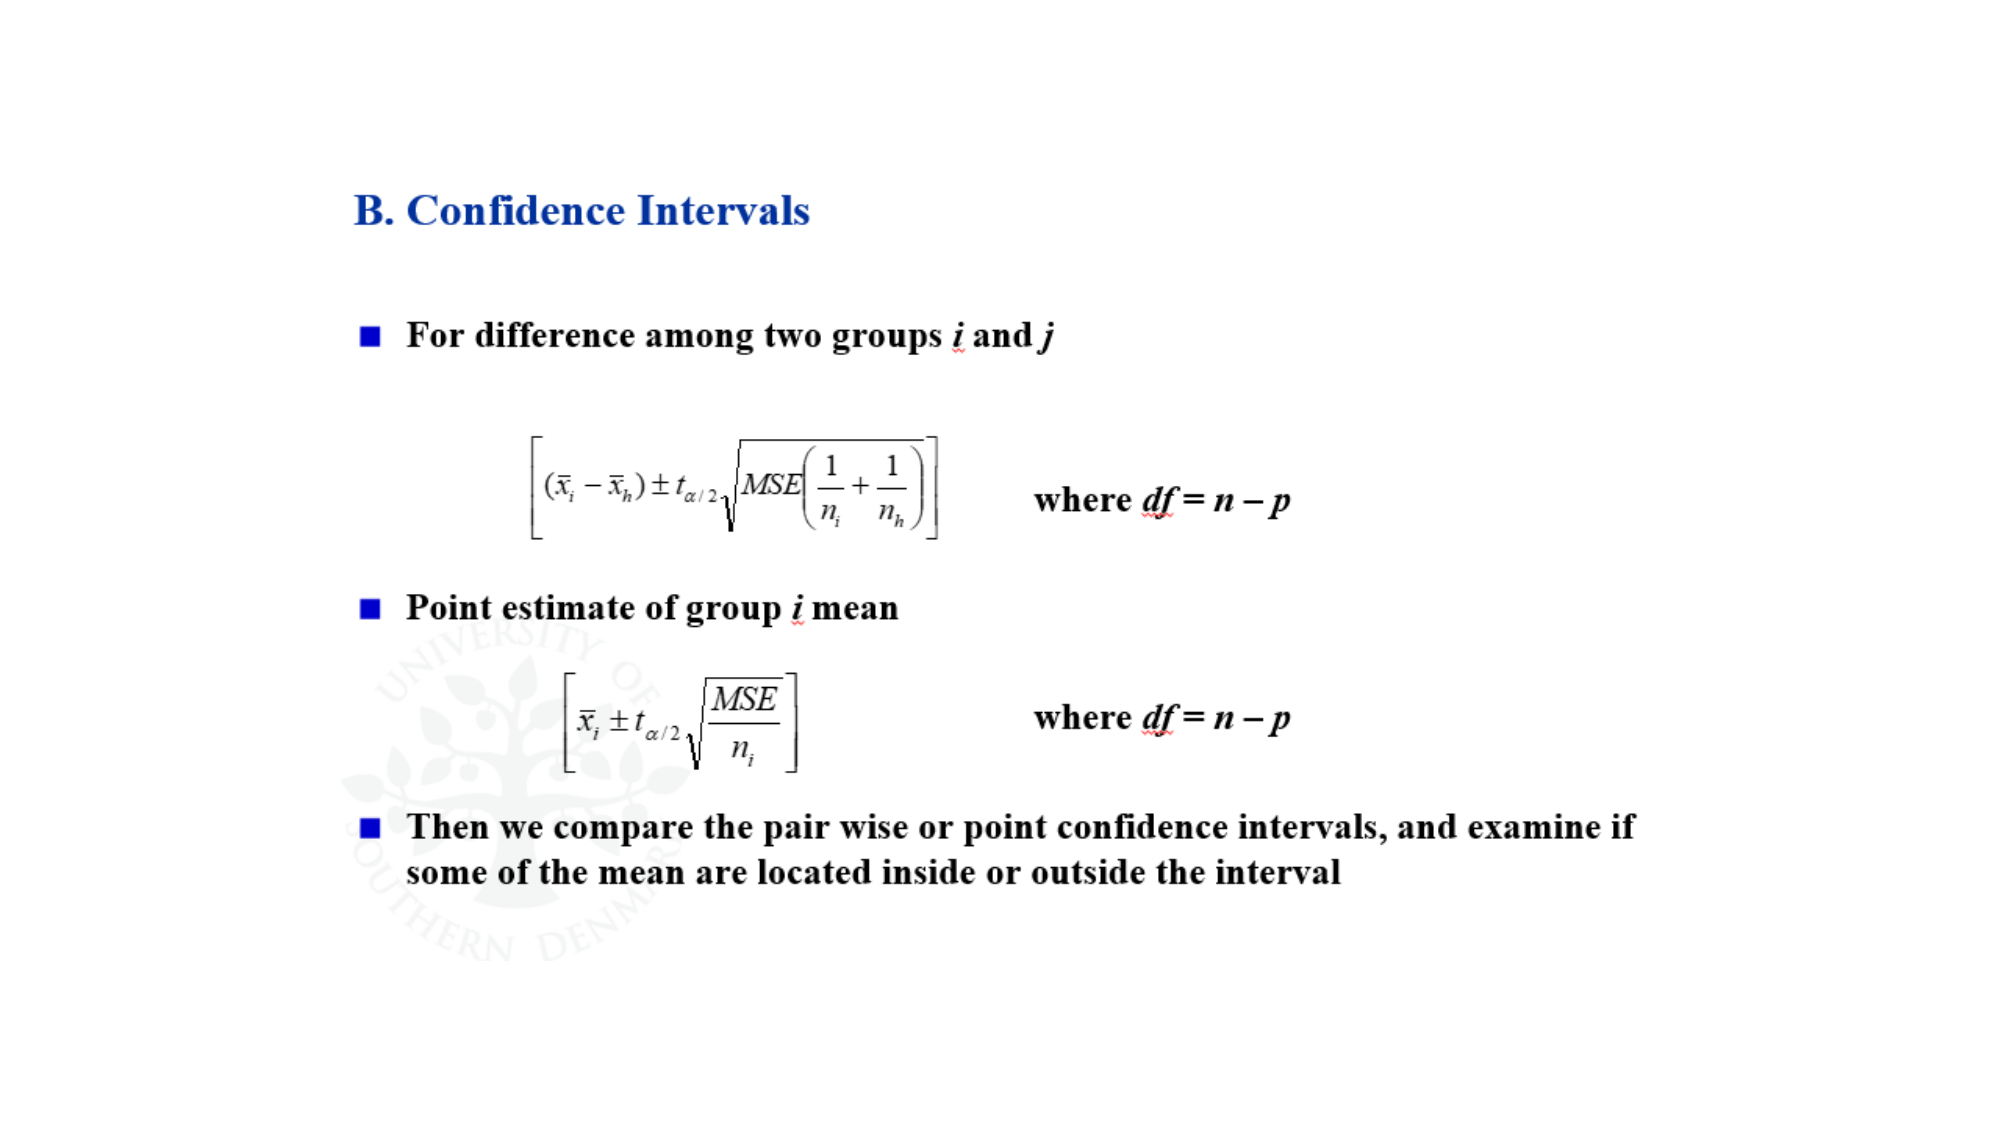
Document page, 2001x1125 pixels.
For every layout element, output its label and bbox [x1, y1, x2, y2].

picture [341, 164, 1659, 961]
